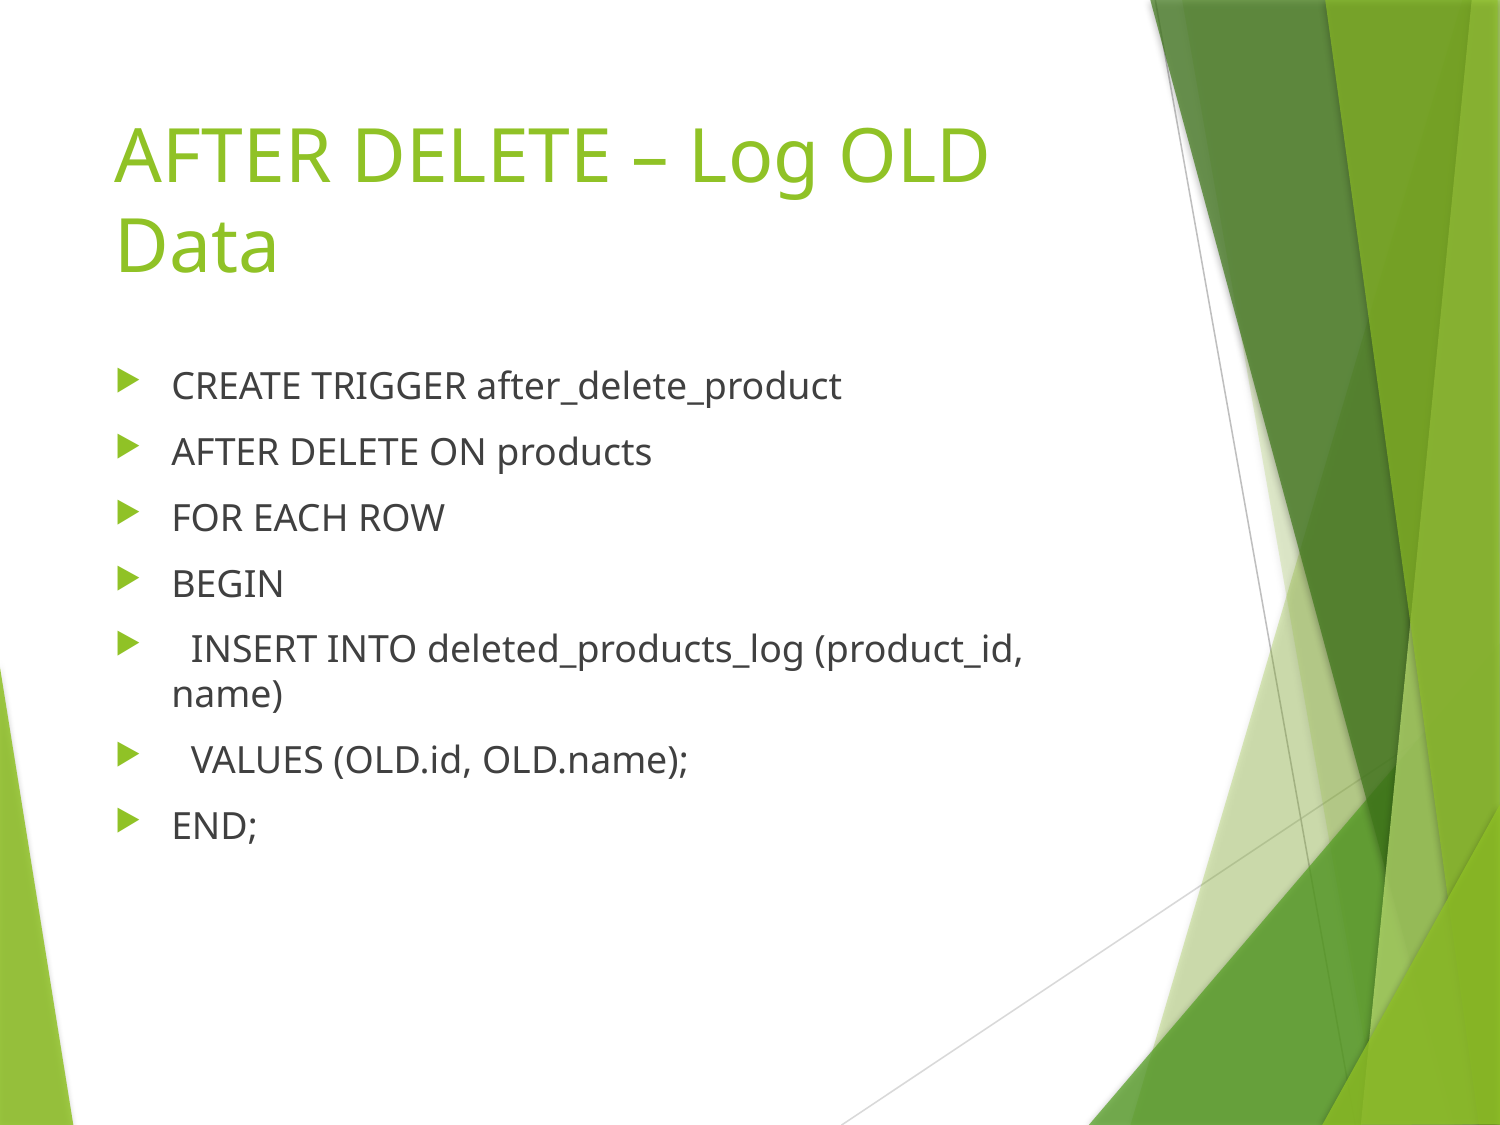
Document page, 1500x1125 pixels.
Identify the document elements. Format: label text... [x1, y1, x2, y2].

list CREATE TRIGGER after_delete_product AFTER DELETE ON products FOR EACH ROW BEGIN INSERT INTO deleted_products_log (product_id, name) VALUES (OLD.id, OLD.name); END; [99, 354, 1142, 992]
title AFTER DELETE – Log OLD Data [99, 99, 1142, 317]
